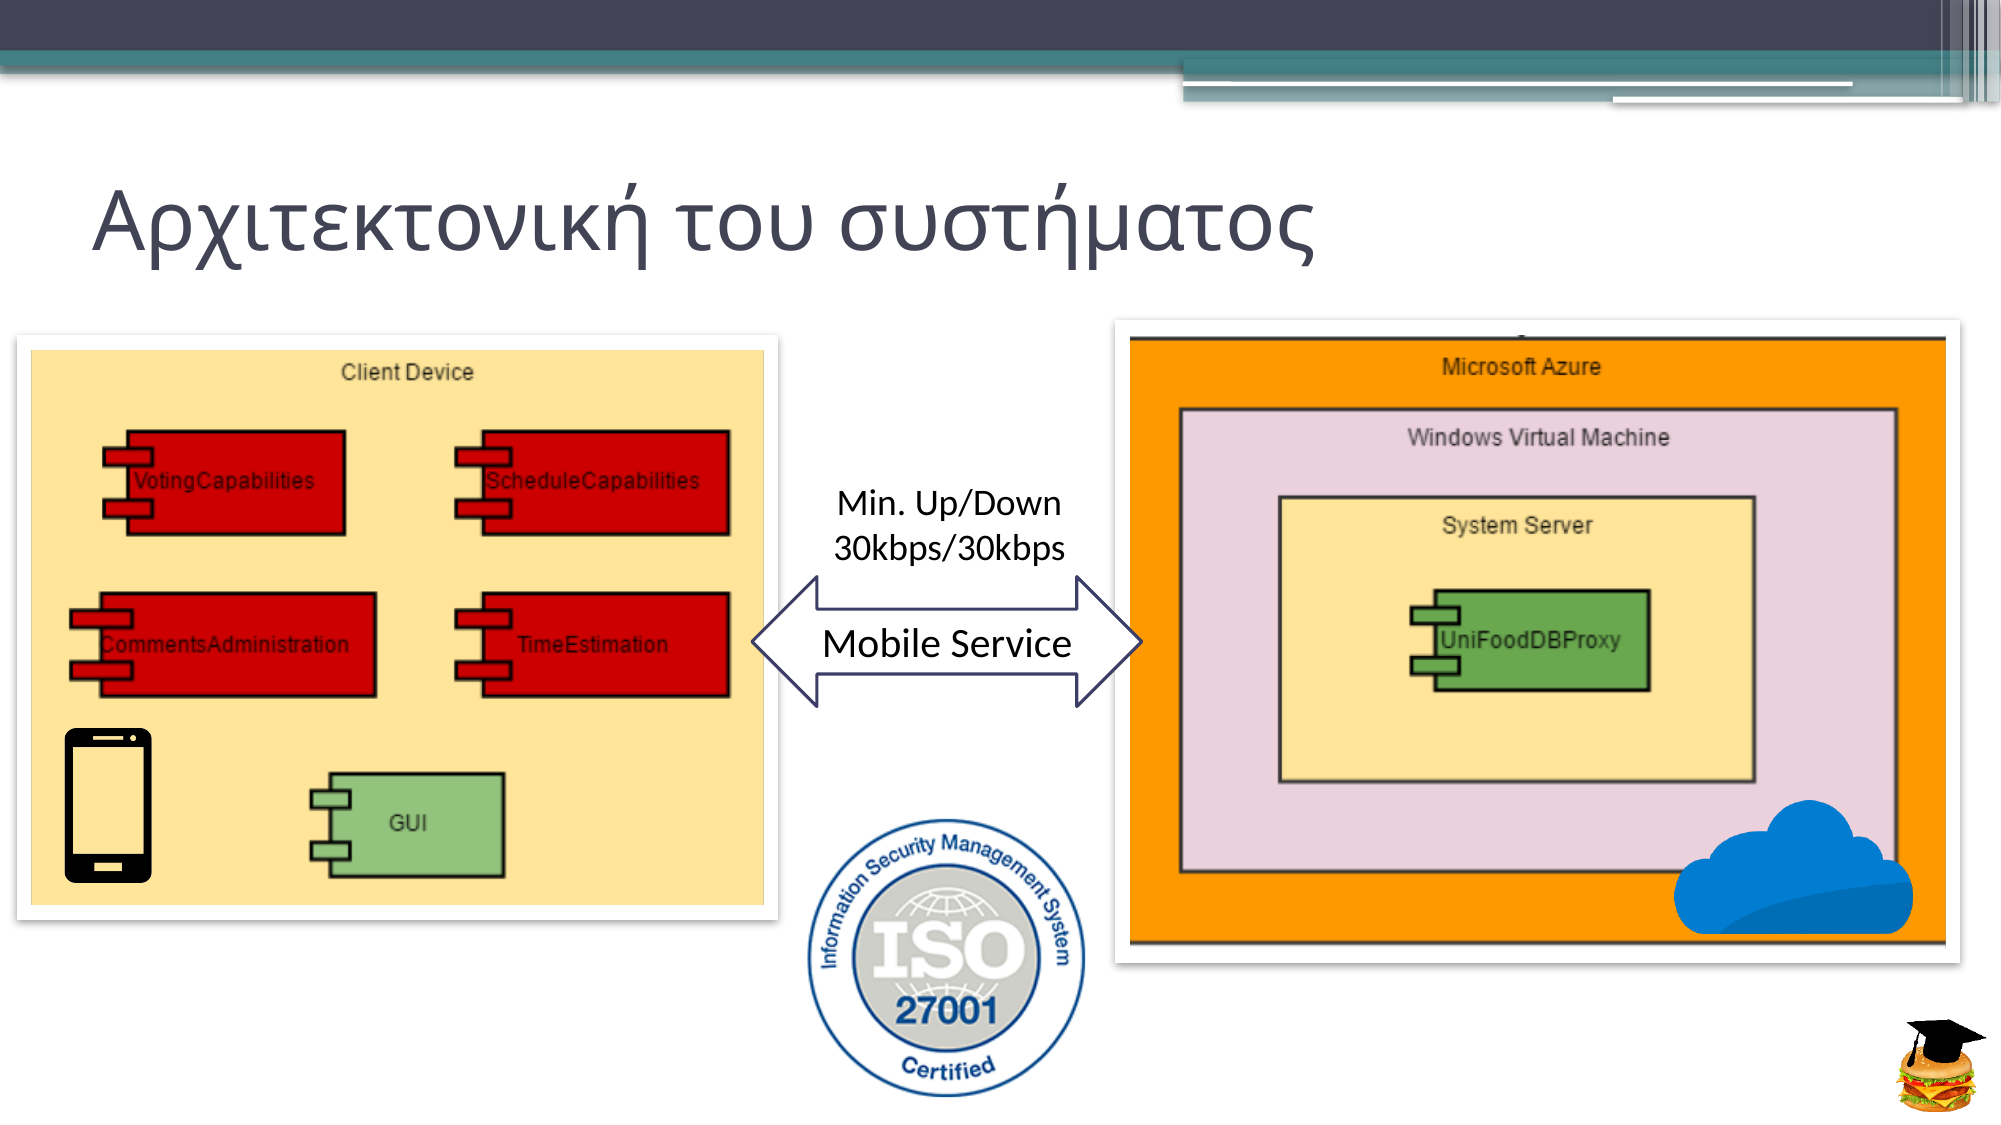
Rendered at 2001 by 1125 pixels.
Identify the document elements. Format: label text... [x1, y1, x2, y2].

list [1674, 800, 1913, 934]
picture [1877, 999, 2000, 1122]
text_box Min. Up/Down 30kbps/30kbps [798, 470, 1101, 576]
picture [31, 334, 1946, 1115]
text_box [770, 576, 1112, 708]
title Αρχιτεκτονική του συστήματος [78, 129, 1879, 305]
text_box Mobile Service [807, 608, 1123, 674]
